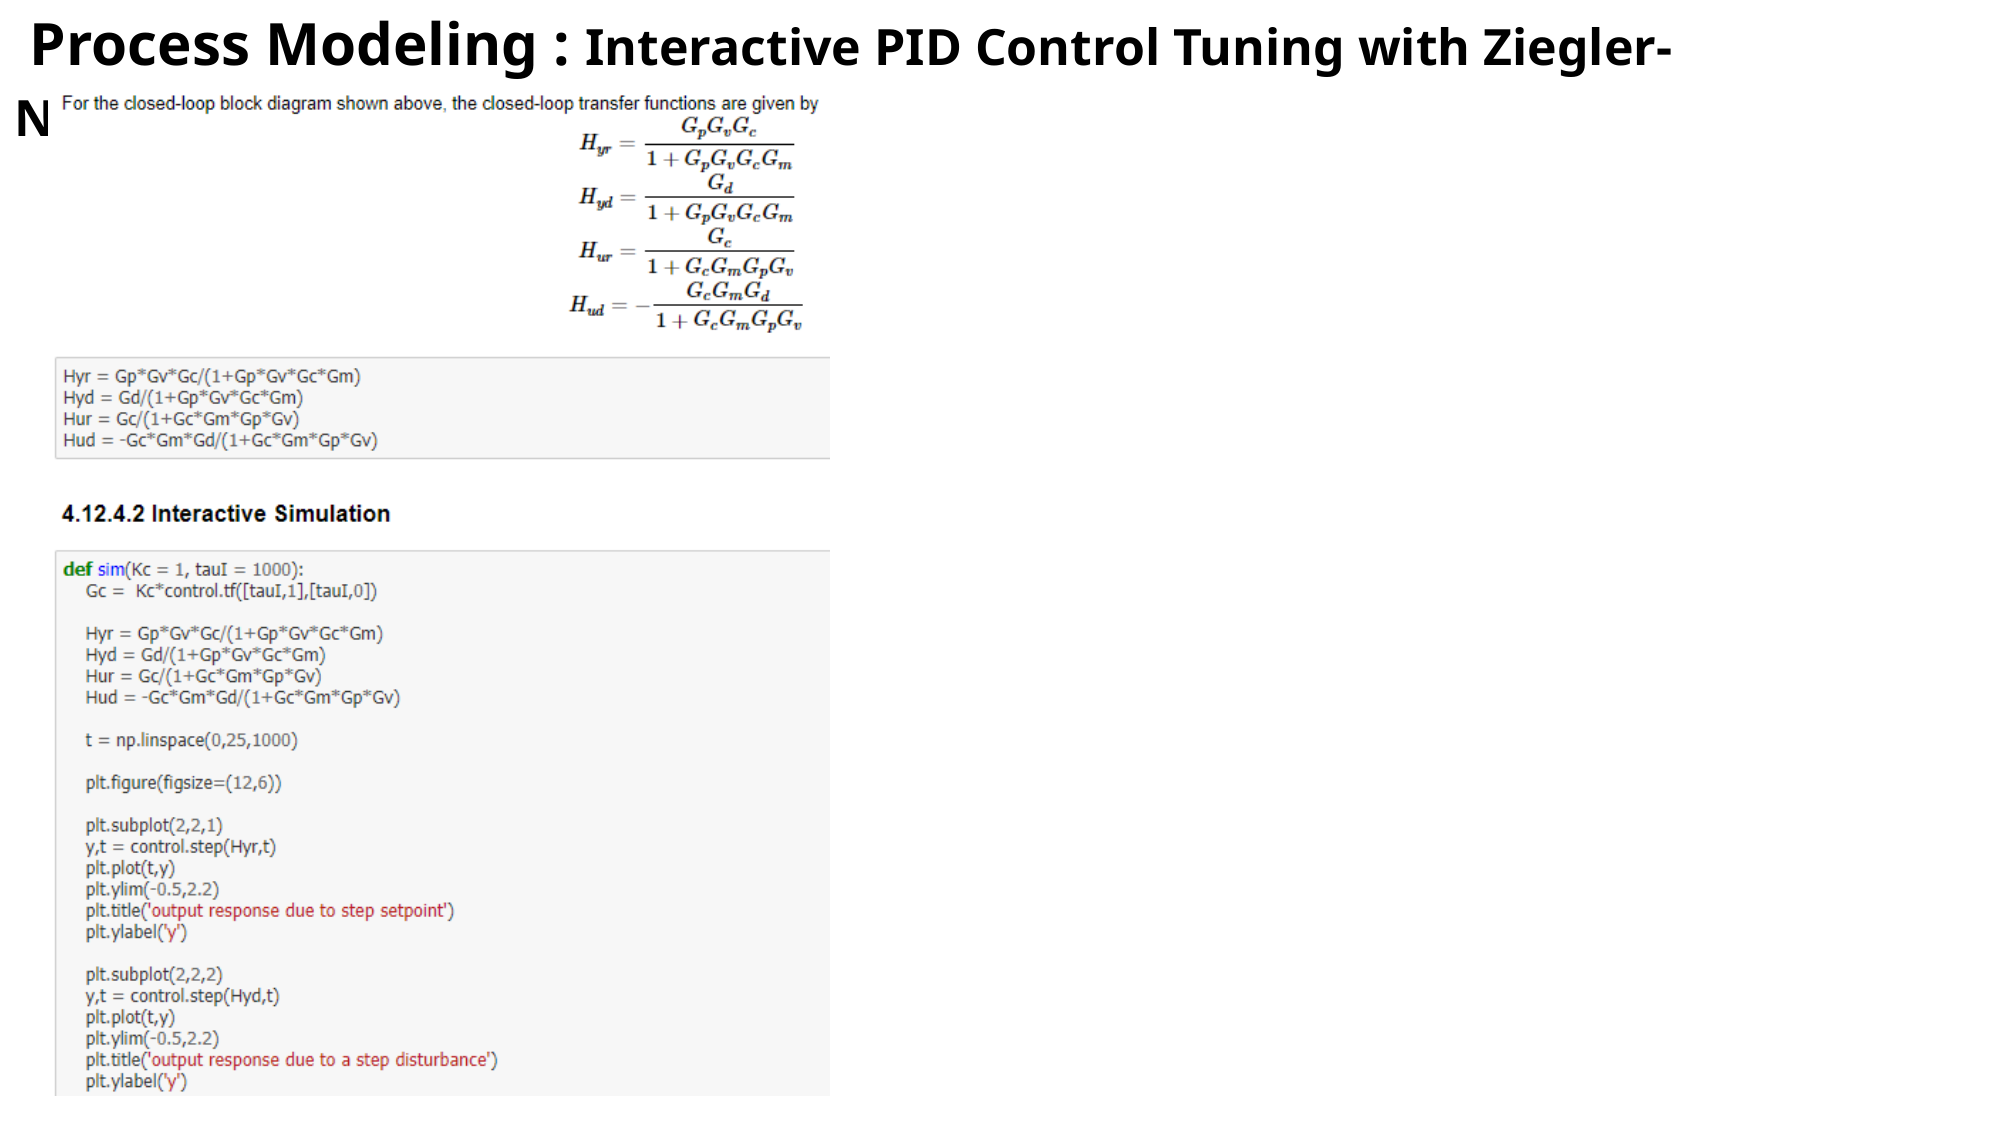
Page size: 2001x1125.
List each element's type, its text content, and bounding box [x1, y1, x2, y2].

picture [48, 80, 830, 1097]
text_box Process Modeling : Interactive PID Control Tuning with Ziegler-Nichols [0, 0, 1789, 644]
